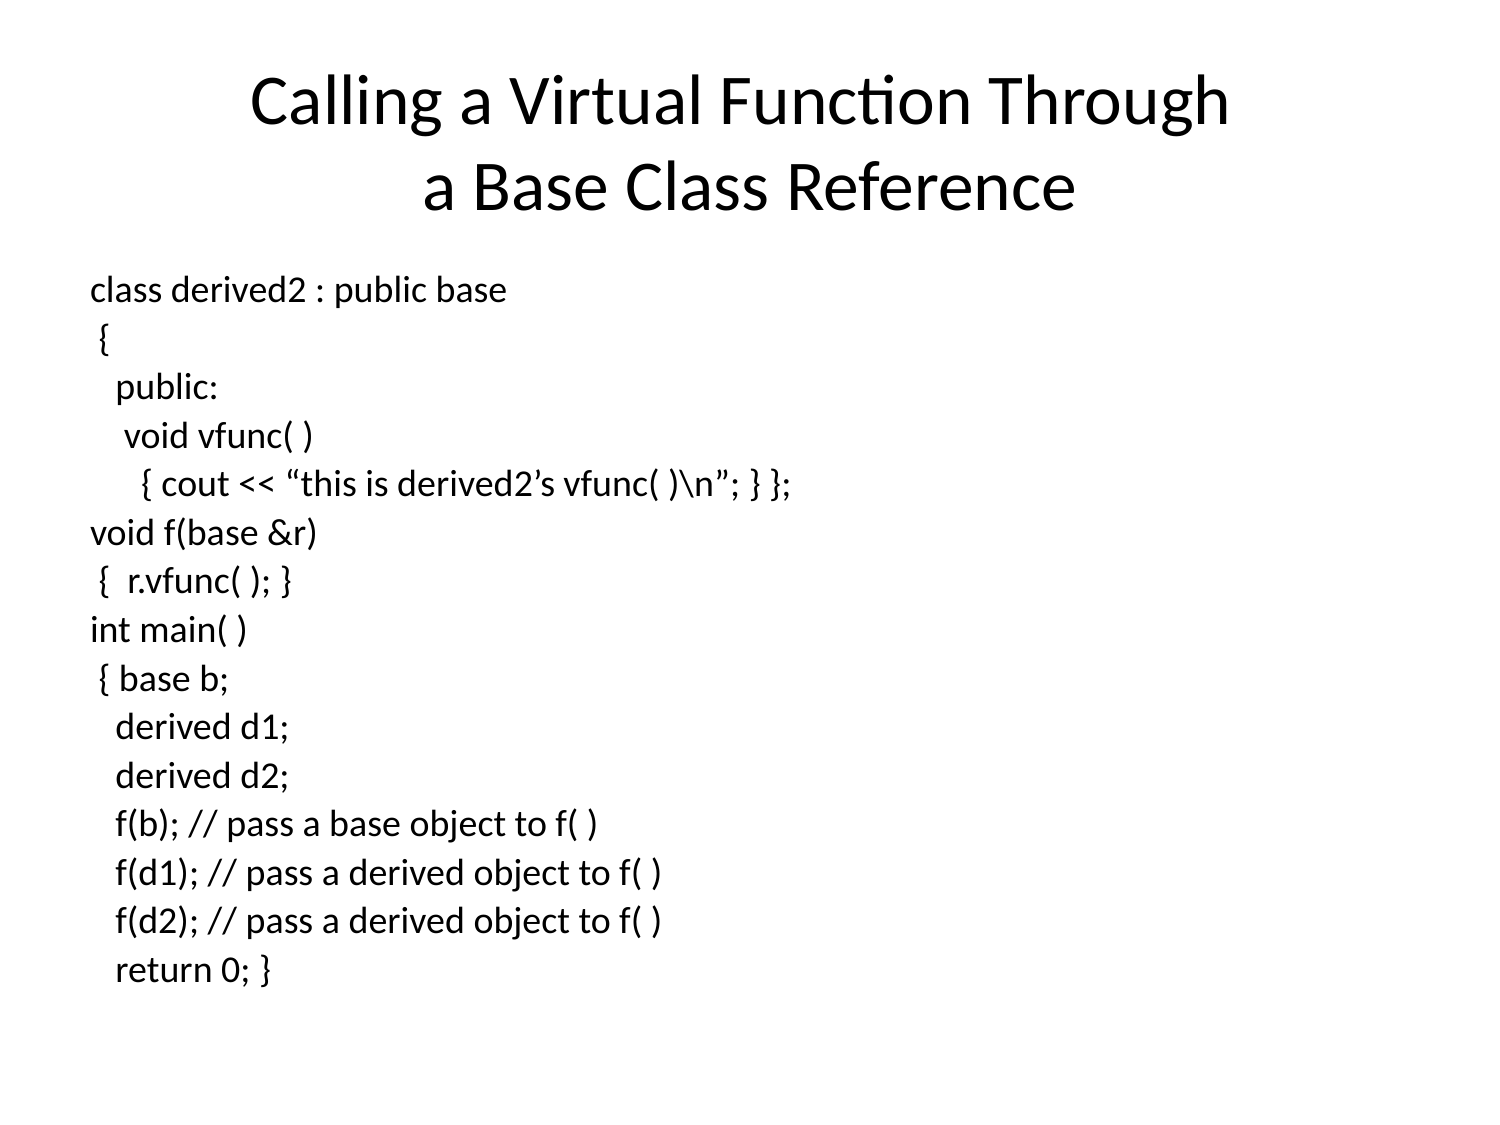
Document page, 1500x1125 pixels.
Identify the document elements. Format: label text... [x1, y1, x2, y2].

list class derived2 : public base { public: void vfunc( ) { cout << “this is derived2’s vfunc( )\n”; } }; void f(base &r) { r.vfunc( ); } int main( ) { base b; derived d1; derived d2; f(b); // pass a base object to f( ) f(d1); // pass a derived object to f( ) f(d2); // pass a derived object to f( ) return 0; } [75, 262, 1425, 1005]
title Calling a Virtual Function Through a Base Class Reference [75, 45, 1425, 233]
